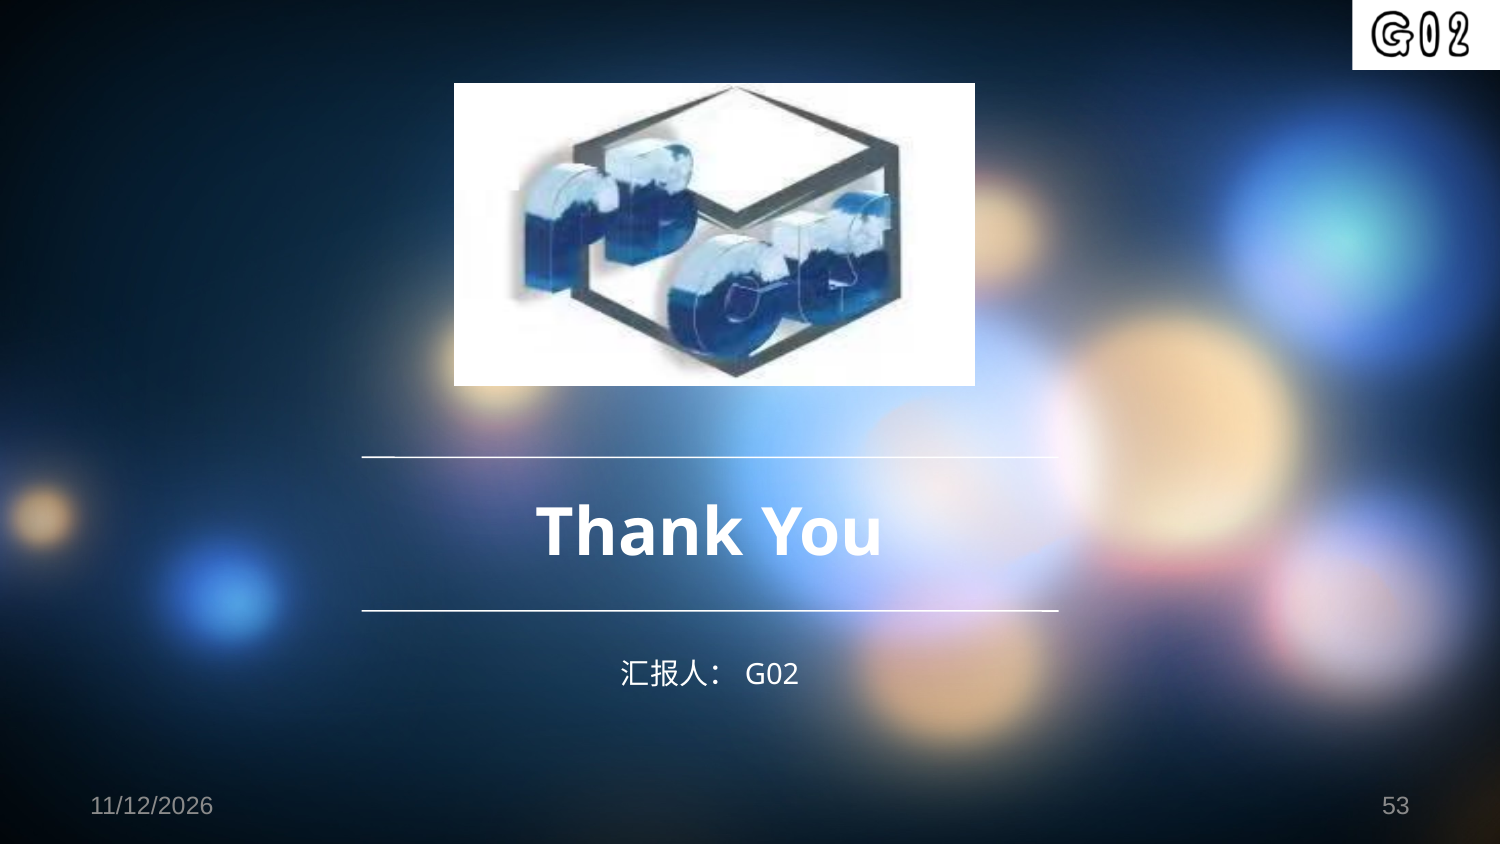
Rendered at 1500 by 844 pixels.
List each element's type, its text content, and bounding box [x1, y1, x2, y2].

text_box Thank You [361, 480, 1059, 576]
text_box 汇报人：G02 [456, 647, 965, 698]
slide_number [74, 781, 426, 828]
slide_number 53 [1074, 781, 1426, 828]
picture [0, 0, 1500, 844]
